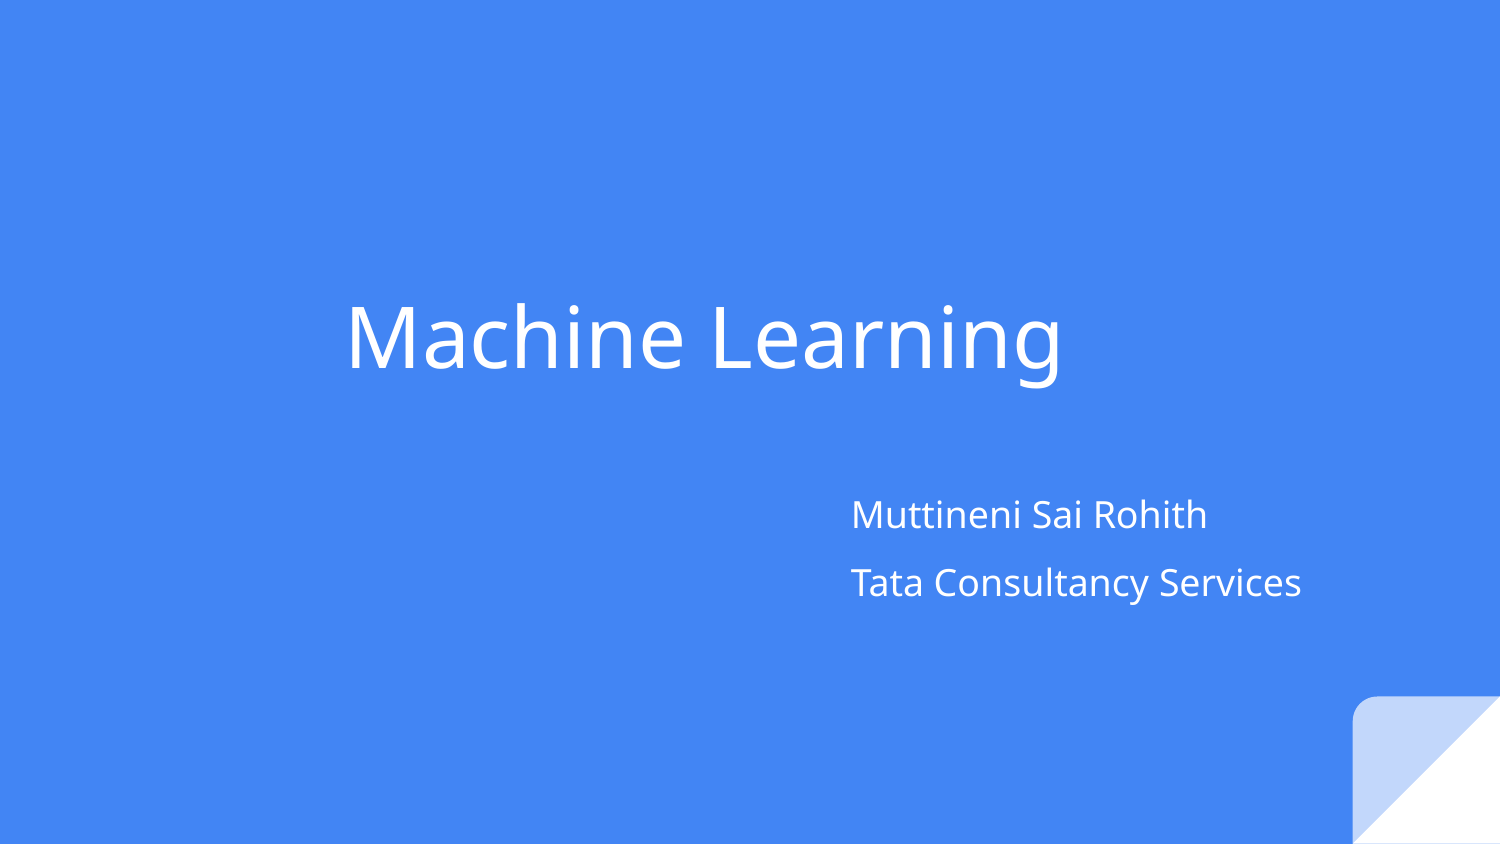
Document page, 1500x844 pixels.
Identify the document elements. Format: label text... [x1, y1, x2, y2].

subtitle Muttineni Sai Rohith Tata Consultancy Services [835, 453, 1451, 525]
title Machine Learning [240, 247, 1500, 401]
